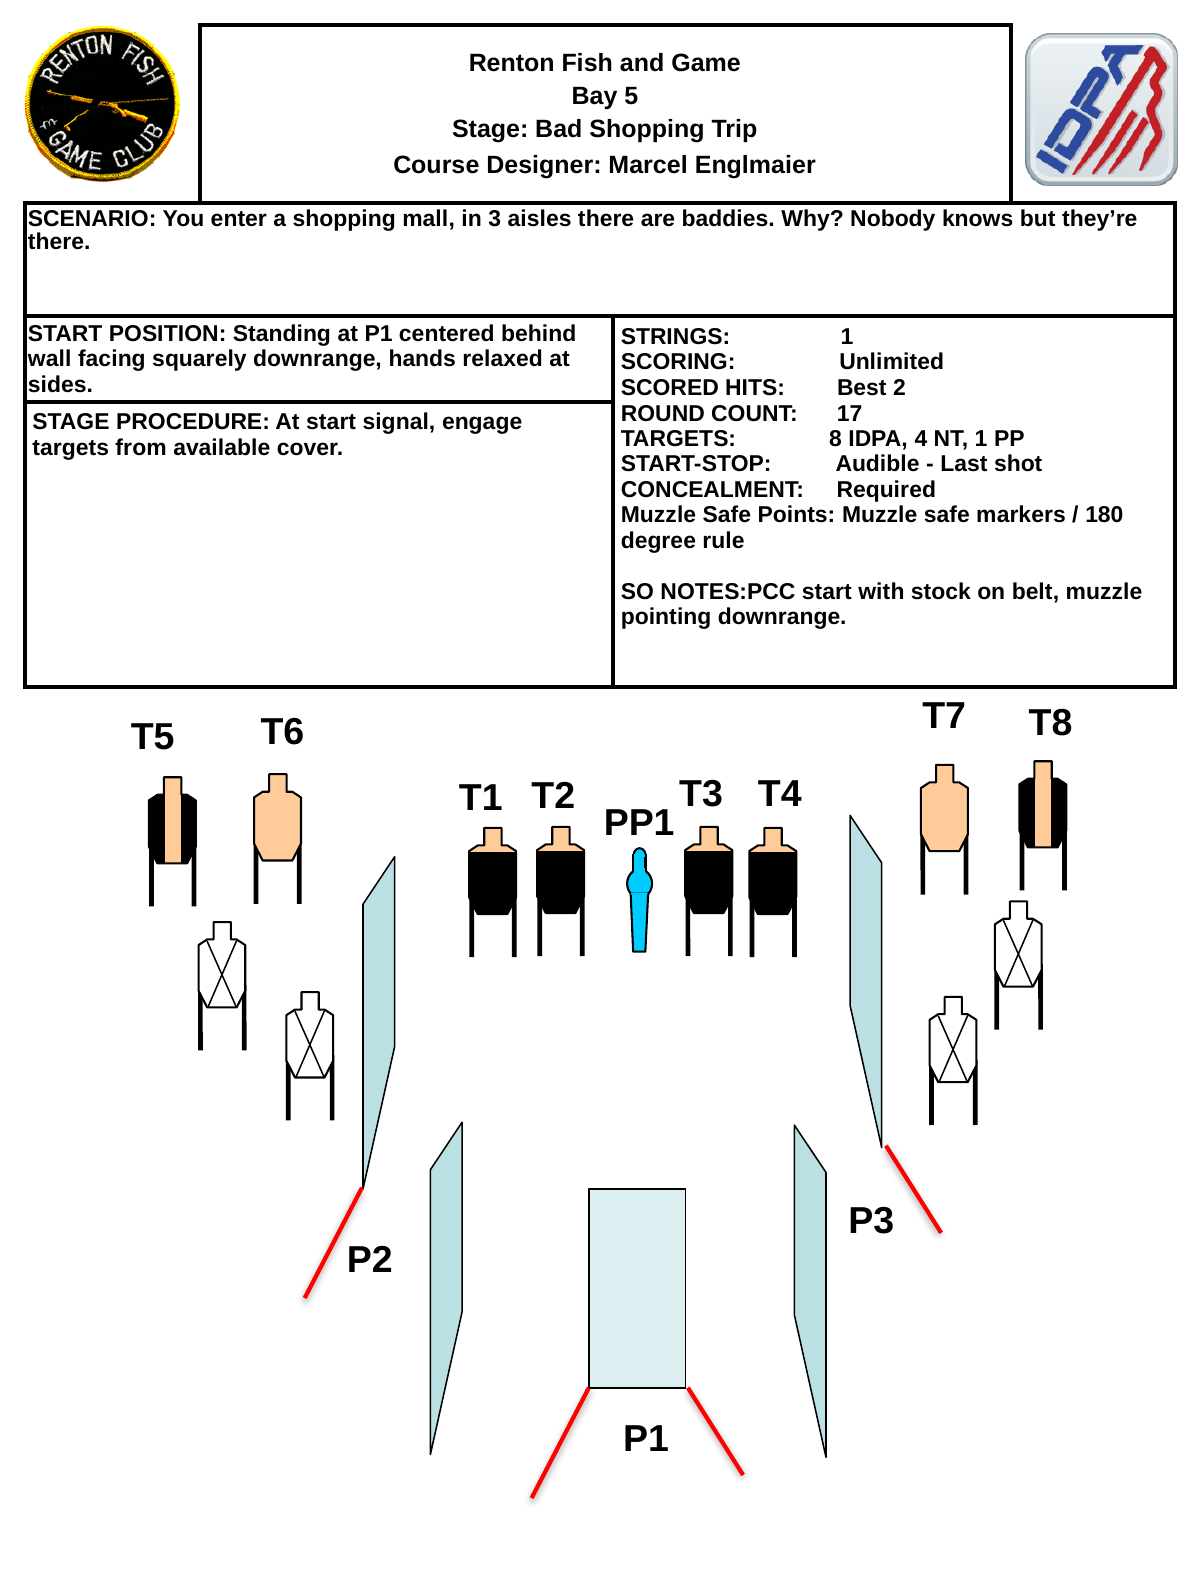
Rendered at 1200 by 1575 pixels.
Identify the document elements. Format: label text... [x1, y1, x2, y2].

text_box T3 [664, 762, 752, 822]
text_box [253, 773, 302, 905]
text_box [1019, 761, 1067, 891]
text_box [536, 826, 585, 957]
text_box [794, 1125, 827, 1458]
text_box T5 [116, 705, 204, 765]
table_cell STRINGS: 1 SCORING: Unlimited SCORED HITS: Best 2 ROUND COUNT: 17 TARGETS: 8 IDPA, 4 NT, 1 PP START-STOP: Audible - Last shot CONCEALMENT: Required Muzzle Safe Points: Muzzle safe markers / 180 degree rule SO NOTES:PCC start with stock on belt, muzzle pointing downrange. [615, 318, 1173, 685]
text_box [994, 901, 1042, 1030]
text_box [920, 764, 969, 895]
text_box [148, 777, 197, 907]
text_box [588, 1188, 686, 1388]
table_cell SCENARIO: You enter a shopping mall, in 3 aisles there are baddies. Why? Nobody knows but they’re there. [27, 205, 1173, 314]
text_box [748, 827, 797, 958]
table_header [1013, 25, 1175, 201]
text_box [885, 1145, 942, 1234]
text_box T4 [752, 762, 831, 822]
text_box P1 [608, 1406, 682, 1467]
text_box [304, 1187, 363, 1299]
text_box T1 [444, 765, 532, 826]
picture [1024, 32, 1179, 187]
table_cell START POSITION: Standing at P1 centered behind wall facing squarely downrange, hands relaxed at sides. [27, 318, 611, 400]
text_box [430, 1122, 463, 1455]
table_header Renton Fish and Game Bay 5 Stage: Bad Shopping Trip Course Designer: Marcel Englmaier [202, 27, 1009, 201]
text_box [468, 827, 517, 958]
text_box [684, 826, 733, 957]
text_box P3 [833, 1188, 922, 1249]
text_box P2 [367, 1227, 420, 1288]
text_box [626, 847, 653, 953]
text_box T2 [516, 763, 605, 824]
text_box T7 [907, 683, 995, 744]
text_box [531, 1387, 590, 1499]
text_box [286, 991, 334, 1121]
text_box [850, 815, 882, 1146]
text_box T8 [1013, 690, 1102, 751]
table_cell STAGE PROCEDURE: At start signal, engage targets from available cover. [27, 404, 611, 685]
text_box [363, 856, 395, 1187]
text_box T6 [245, 699, 334, 760]
picture [8, 12, 196, 199]
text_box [929, 996, 977, 1126]
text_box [198, 921, 246, 1051]
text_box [687, 1387, 744, 1476]
text_box PP1 [588, 790, 700, 851]
